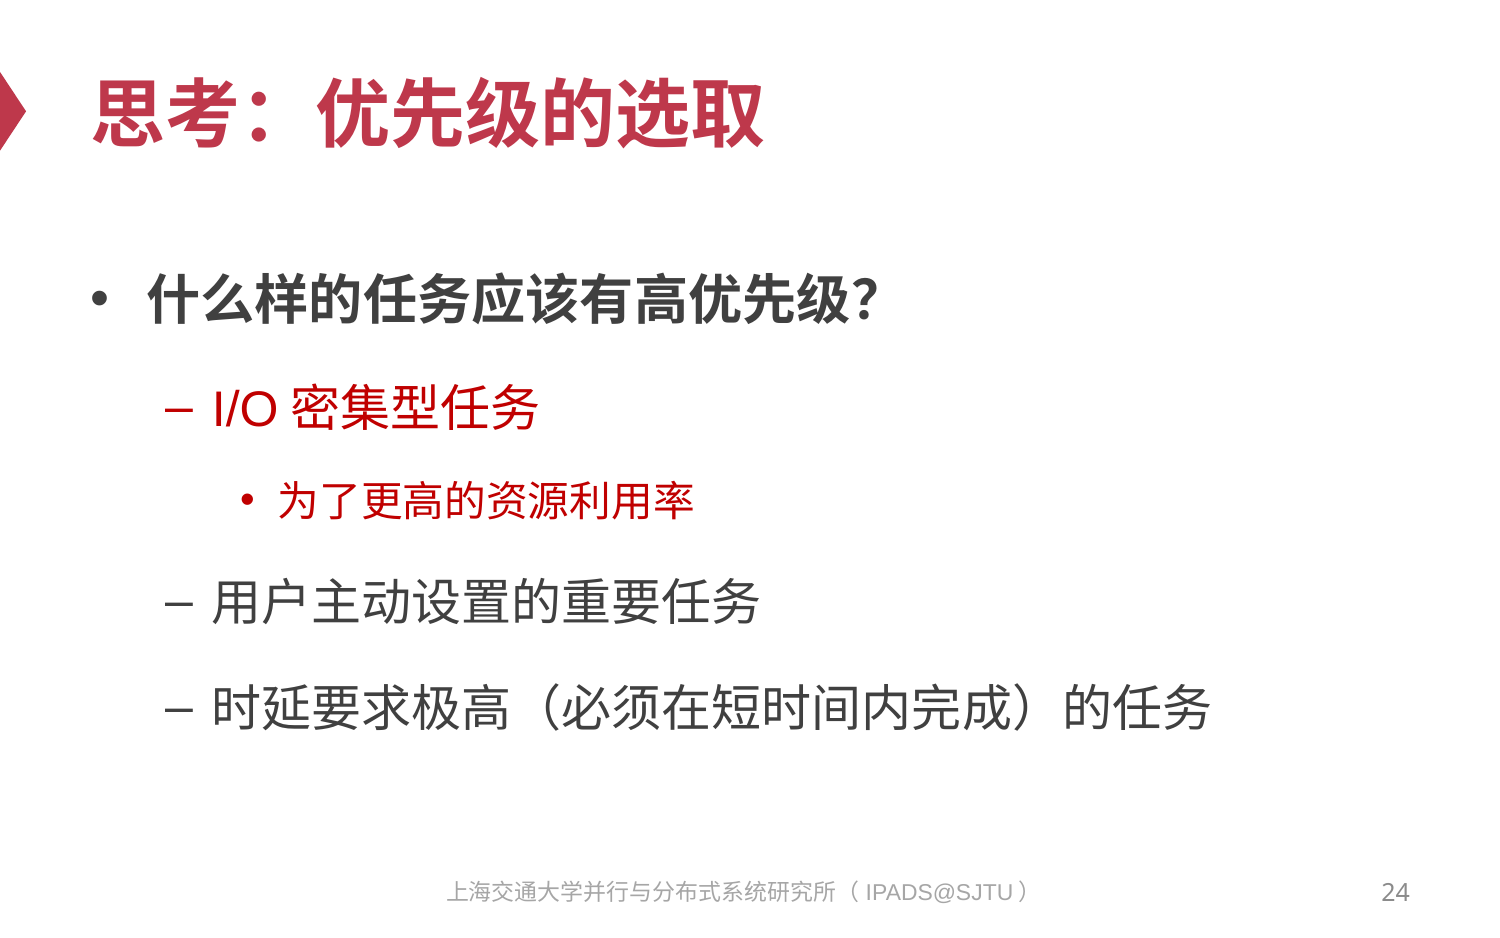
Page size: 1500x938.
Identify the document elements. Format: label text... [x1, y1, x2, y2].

list 什么样的任务应该有高优先级？ I/O密集型任务 为了更高的资源利用率 用户主动设置的重要任务 时延要求极高（必须在短时间内完成）的任务 [75, 218, 1425, 838]
title 思考：优先级的选取 [75, 37, 1425, 186]
slide_number 24 [1074, 868, 1425, 919]
footer 上海交通大学并行与分布式系统研究所（IPADS@SJTU） [418, 870, 1069, 921]
